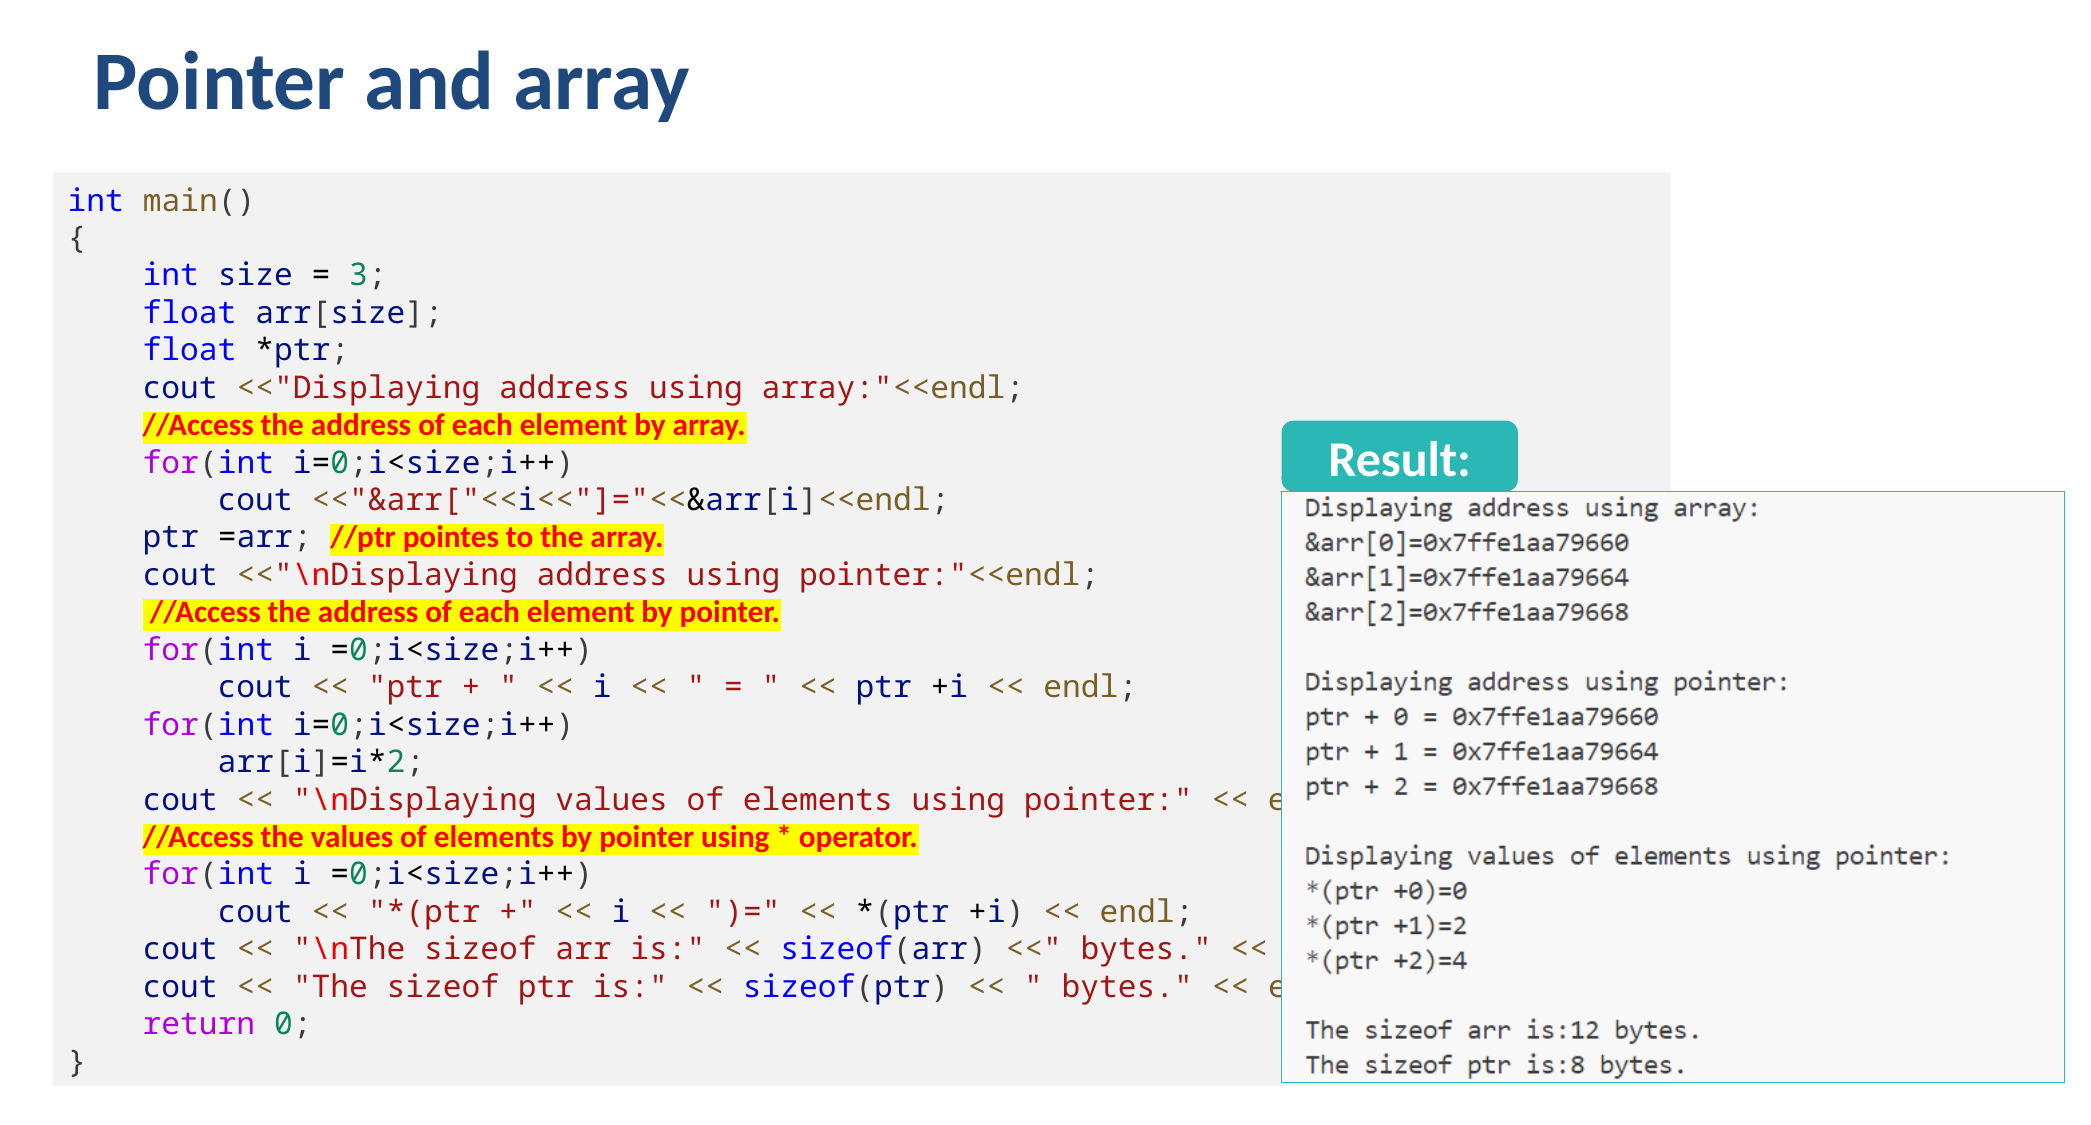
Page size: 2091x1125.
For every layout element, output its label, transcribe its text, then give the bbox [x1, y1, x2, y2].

text_box Result: [1279, 418, 1520, 490]
picture [1281, 491, 2065, 1083]
text_box int main() { int size = 3; float arr[size]; float *ptr; cout <<"Displaying address using array:"<<endl; //Access the address of each element by array. for(int i=0;i<size;i++) cout <<"&arr["<<i<<"]="<<&arr[i]<<endl; ptr =arr; //ptr pointes to the array. cout <<"\nDisplaying address using pointer:"<<endl; //Access the address of each element by pointer. for(int i =0;i<size;i++) cout << "ptr + " << i << " = " << ptr +i << endl; for(int i=0;i<size;i++) arr[i]=i*2; cout << "\nDisplaying values of elements using pointer:" << endl; //Access the values of elements by pointer using * operator. for(int i =0;i<size;i++) cout << "*(ptr +" << i << ")=" << *(ptr +i) << endl; cout << "\nThe sizeof arr is:" << sizeof(arr) <<" bytes." << endl; cout << "The sizeof ptr is:" << sizeof(ptr) << " bytes." << endl; return 0; } [53, 172, 1671, 1086]
text_box Pointer and array [79, 19, 706, 134]
